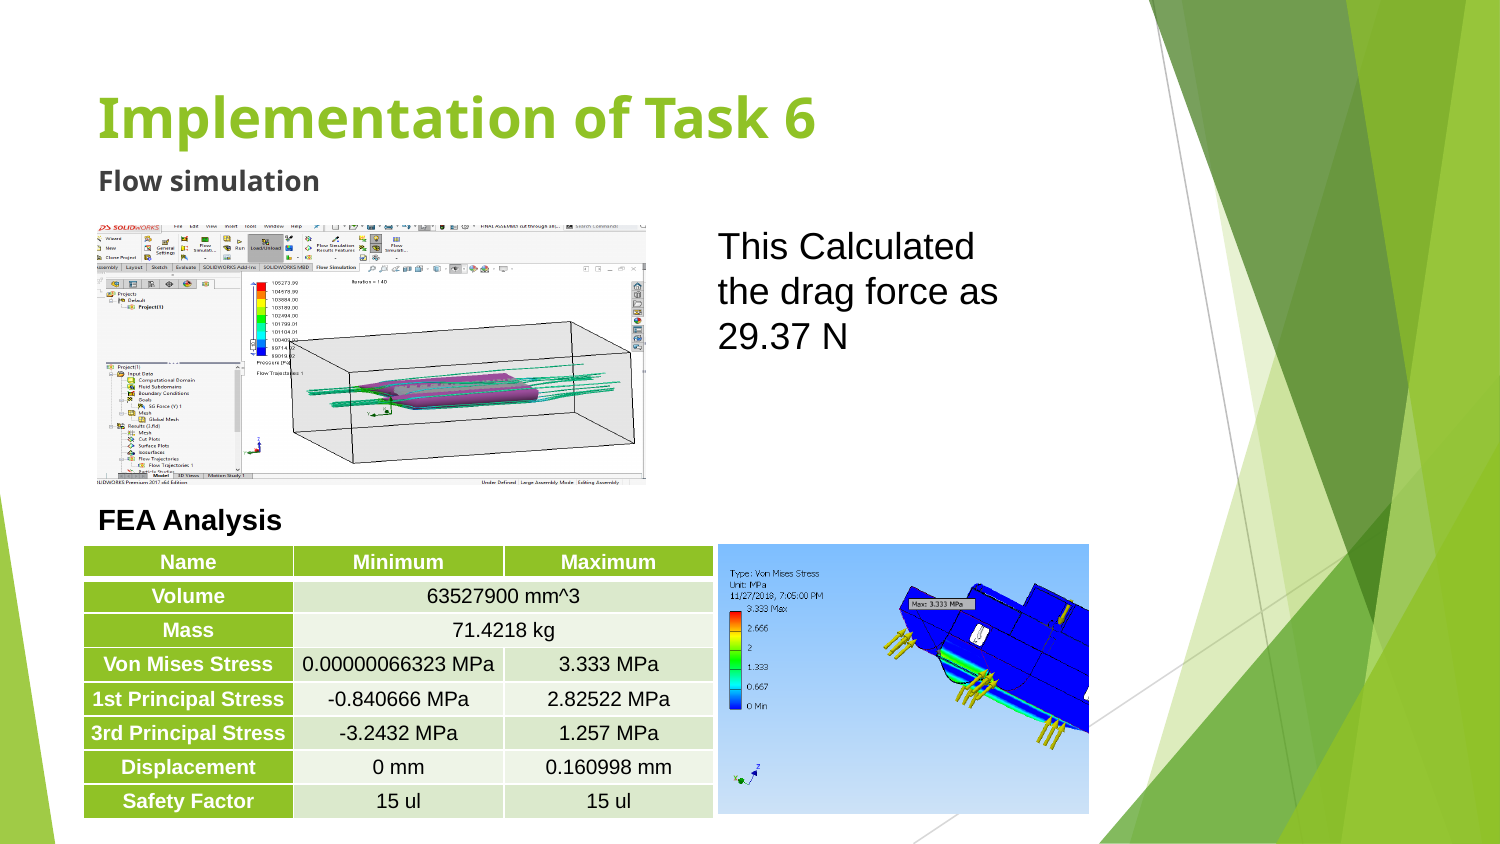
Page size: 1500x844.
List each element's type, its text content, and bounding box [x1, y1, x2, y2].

table_cell 71.4218 kg [294, 614, 713, 647]
table_cell 15 ul [294, 785, 503, 818]
table_cell 0 mm [294, 751, 503, 783]
picture [97, 225, 646, 485]
picture [718, 544, 1089, 814]
table_cell Von Mises Stress [84, 648, 293, 681]
table_header Maximum [505, 546, 713, 576]
table_cell Mass [84, 614, 293, 647]
table_cell 3.333 MPa [505, 648, 713, 681]
table_cell 0.160998 mm [505, 751, 713, 783]
title Implementation of Task 6 [83, 75, 1141, 238]
table_cell 15 ul [505, 785, 713, 818]
text_box This Calculated the drag force as 29.37 N [702, 214, 1025, 365]
table_header Minimum [294, 546, 503, 576]
table_cell 1.257 MPa [505, 717, 713, 749]
table_cell 63527900 mm^3 [294, 582, 713, 612]
table_cell 0.00000066323 MPa [294, 648, 503, 681]
list Flow simulation [56, 156, 1115, 634]
table_cell 1st Principal Stress [84, 683, 293, 715]
table_cell 3rd Principal Stress [84, 717, 293, 749]
table_cell -3.2432 MPa [294, 717, 503, 749]
table_cell Safety Factor [84, 785, 293, 818]
table_cell 2.82522 MPa [505, 683, 713, 715]
table_cell Volume [84, 582, 293, 612]
table_cell Displacement [84, 751, 293, 783]
text_box FEA Analysis [83, 494, 484, 545]
table_cell -0.840666 MPa [294, 683, 503, 715]
table_header Name [84, 546, 293, 576]
